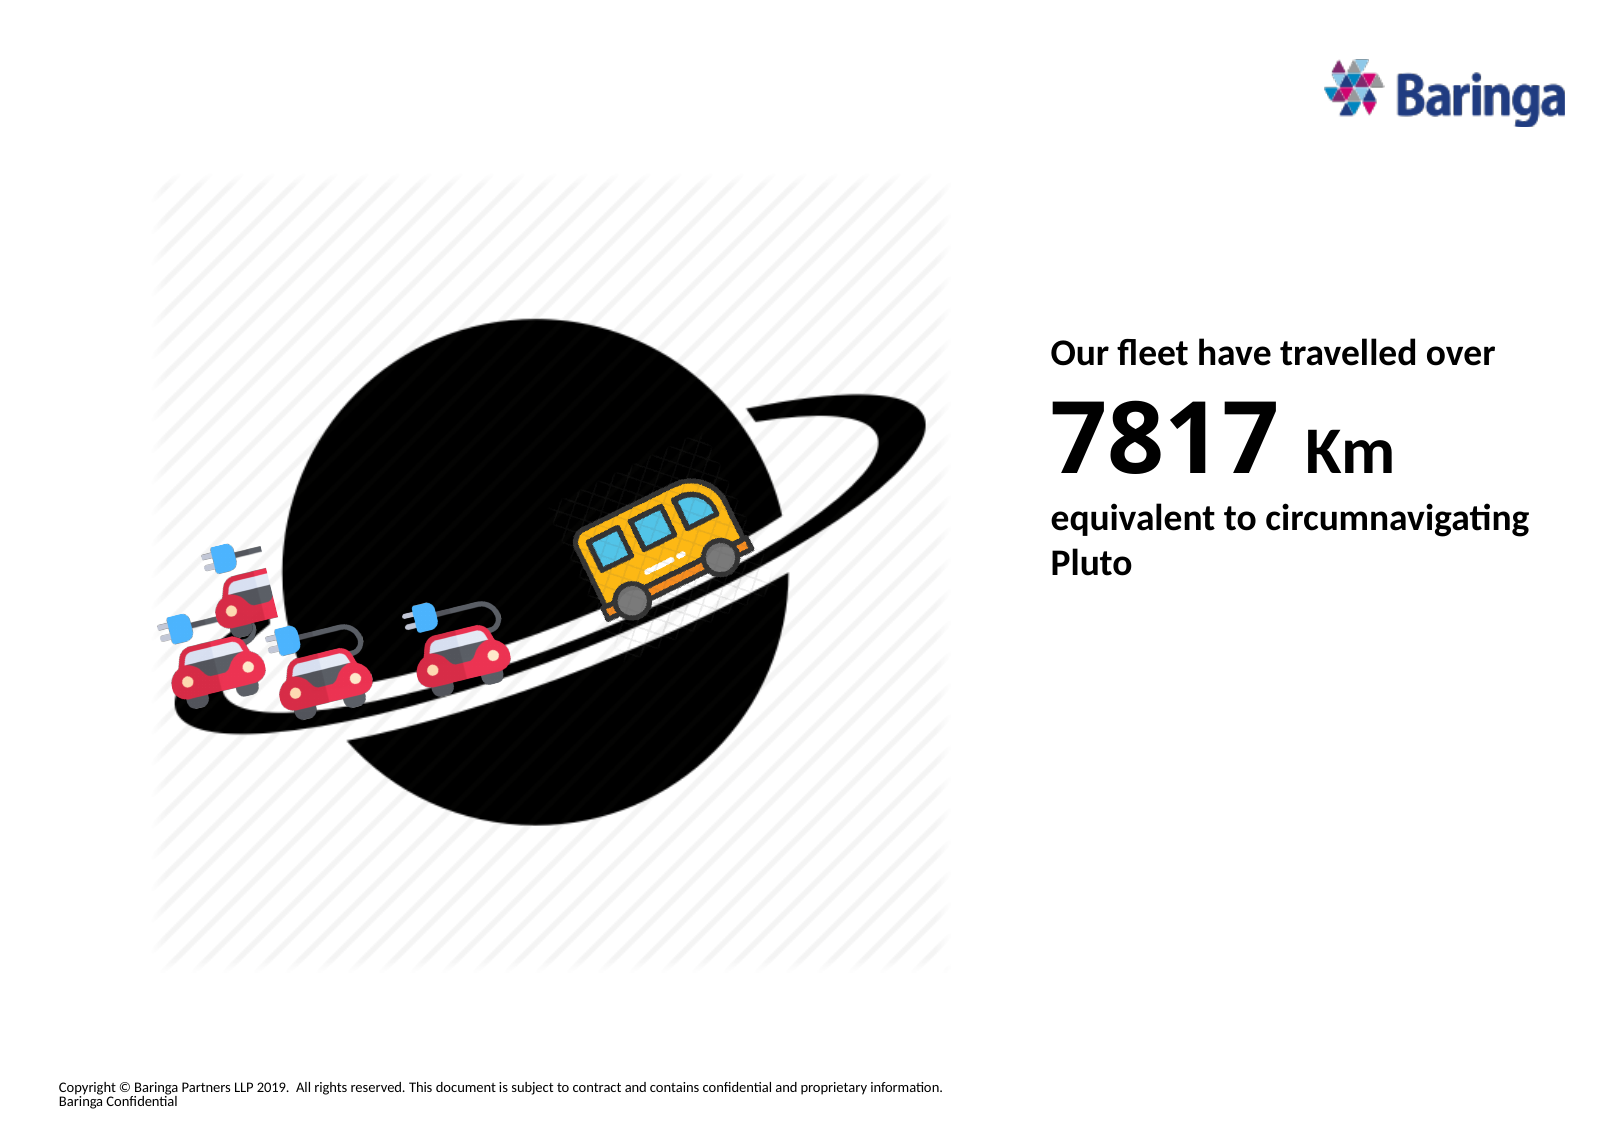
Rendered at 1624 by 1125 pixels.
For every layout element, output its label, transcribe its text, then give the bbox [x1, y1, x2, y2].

picture [150, 172, 951, 973]
text_box Our fleet have travelled over 7817 Km equivalent to circumnavigating Pluto [1035, 321, 1592, 591]
